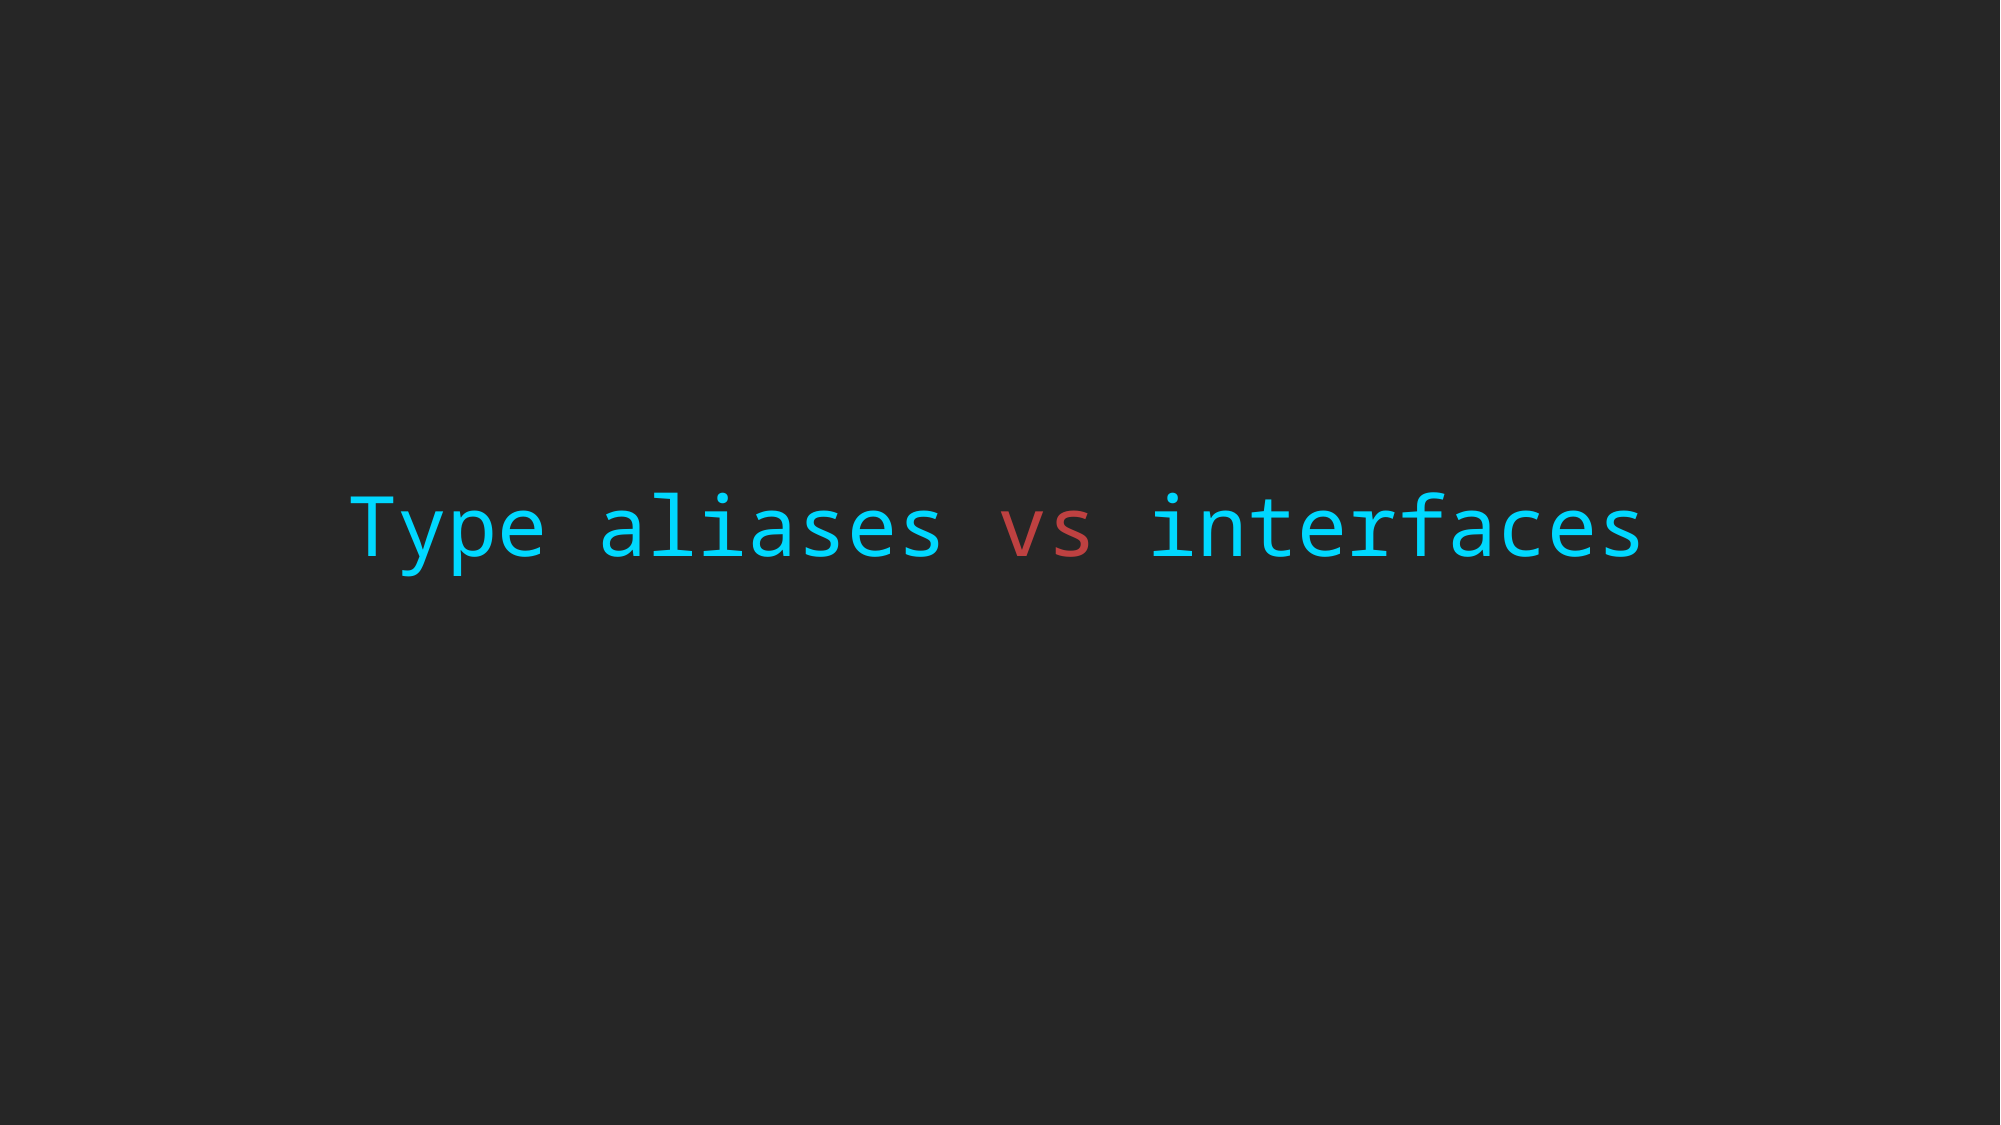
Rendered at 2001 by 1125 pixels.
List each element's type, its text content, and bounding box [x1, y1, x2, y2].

text_box Type aliases vs interfaces [333, 465, 1663, 581]
